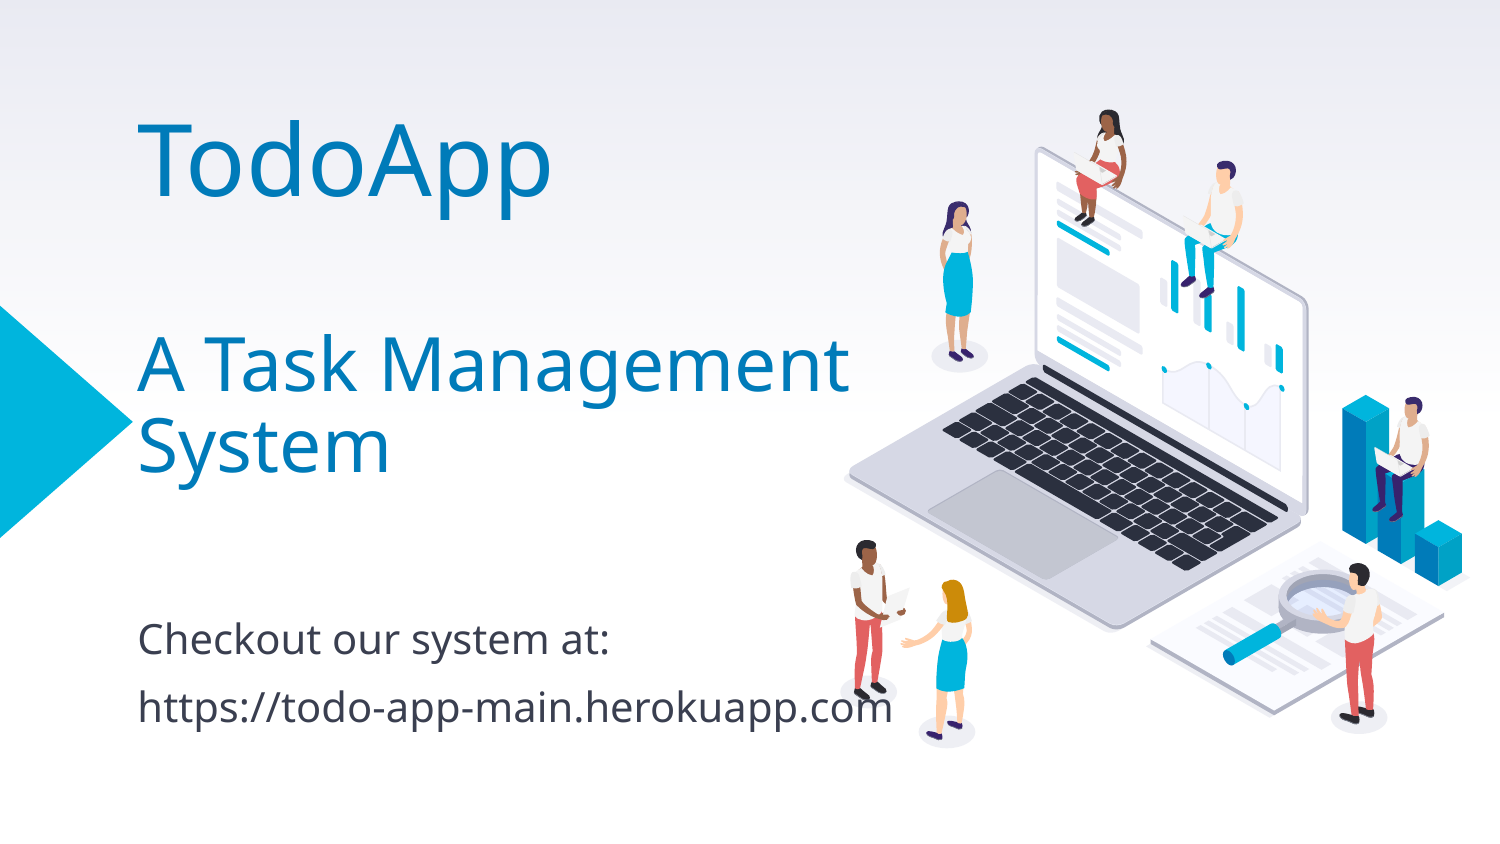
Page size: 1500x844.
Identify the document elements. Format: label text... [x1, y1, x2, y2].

list Checkout our system at: https://todo-app-main.herokuapp.com [137, 607, 1063, 825]
title TodoApp A Task Management System [137, 183, 834, 416]
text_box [839, 109, 1471, 749]
